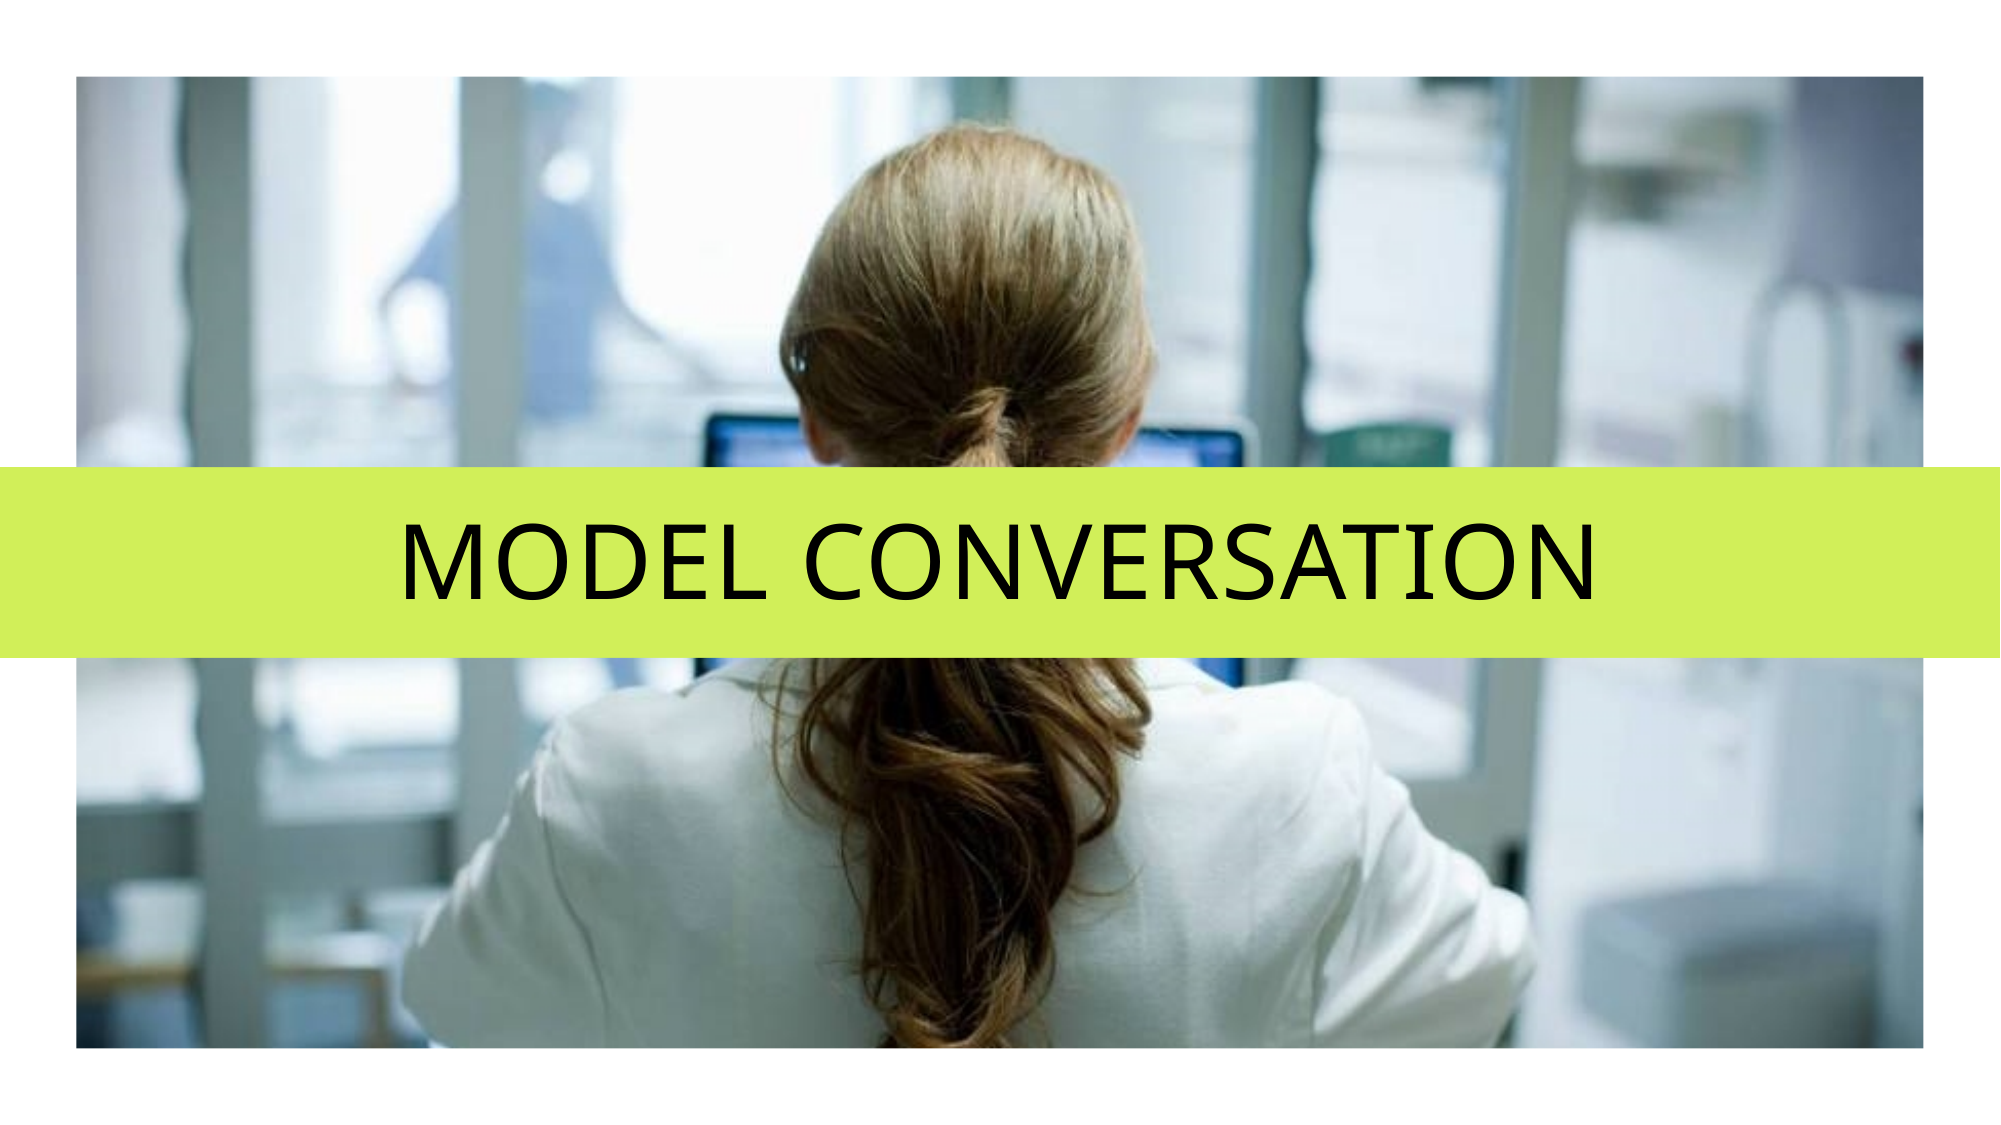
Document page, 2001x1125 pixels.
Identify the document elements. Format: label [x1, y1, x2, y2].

picture [76, 76, 1924, 1049]
